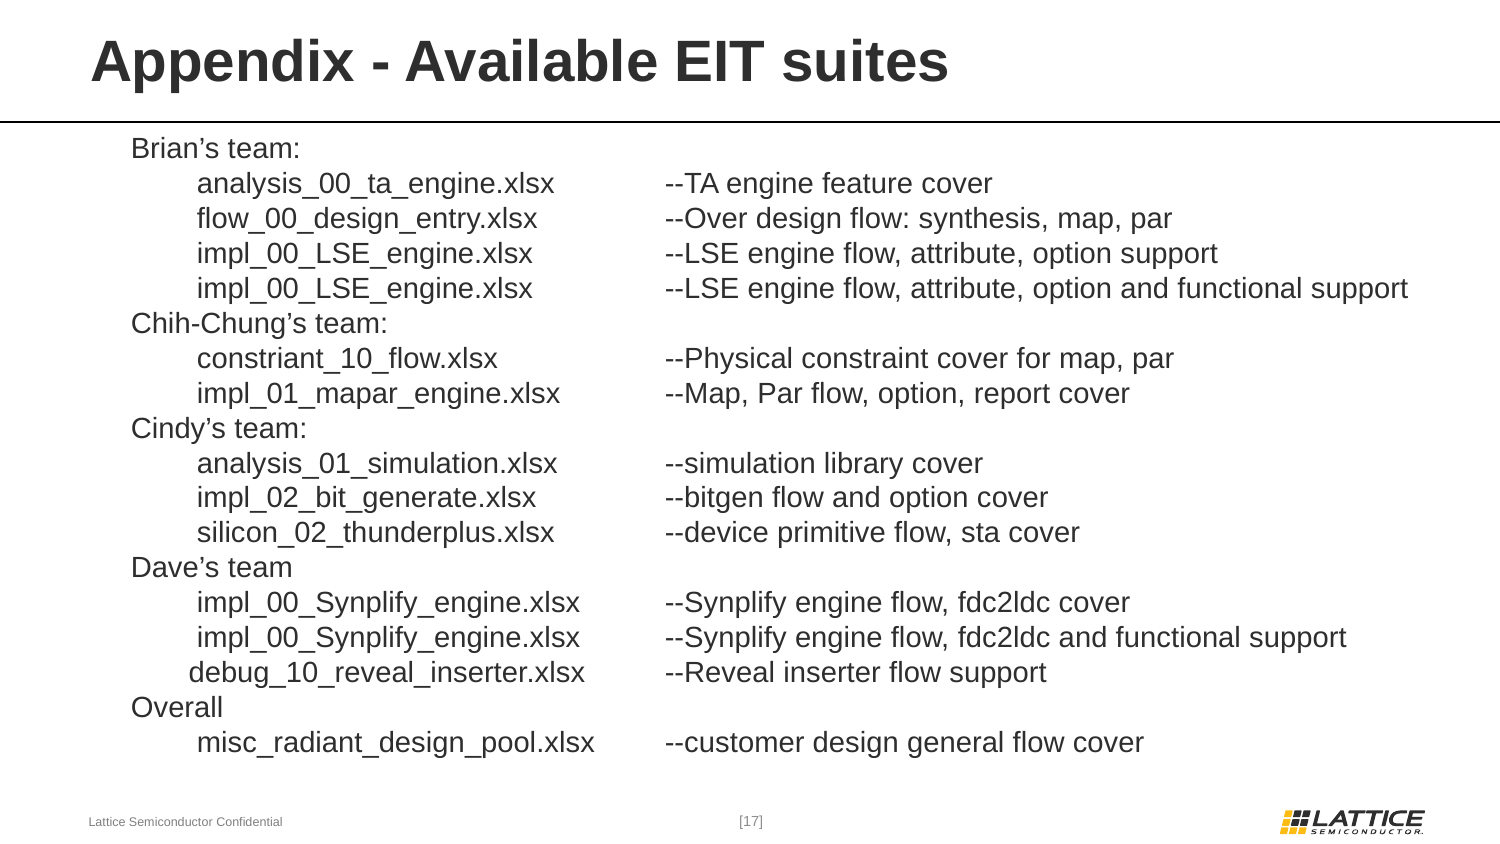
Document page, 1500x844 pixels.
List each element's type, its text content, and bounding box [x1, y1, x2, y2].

text_box Brian’s team: analysis_00_ta_engine.xlsx --TA engine feature cover flow_00_design_entry.xlsx --Over design flow: synthesis, map, par impl_00_LSE_engine.xlsx --LSE engine flow, attribute, option support impl_00_LSE_engine.xlsx --LSE engine flow, attribute, option and functional support Chih-Chung’s team: constriant_10_flow.xlsx --Physical constraint cover for map, par impl_01_mapar_engine.xlsx --Map, Par flow, option, report cover Cindy’s team: analysis_01_simulation.xlsx --simulation library cover impl_02_bit_generate.xlsx --bitgen flow and option cover silicon_02_thunderplus.xlsx --device primitive flow, sta cover Dave’s team impl_00_Synplify_engine.xlsx --Synplify engine flow, fdc2ldc cover impl_00_Synplify_engine.xlsx --Synplify engine flow, fdc2ldc and functional support debug_10_reveal_inserter.xlsx --Reveal inserter flow support Overall misc_radiant_design_pool.xlsx --customer design general flow cover [50, 122, 1450, 801]
title Appendix - Available EIT suites [75, 21, 1166, 101]
